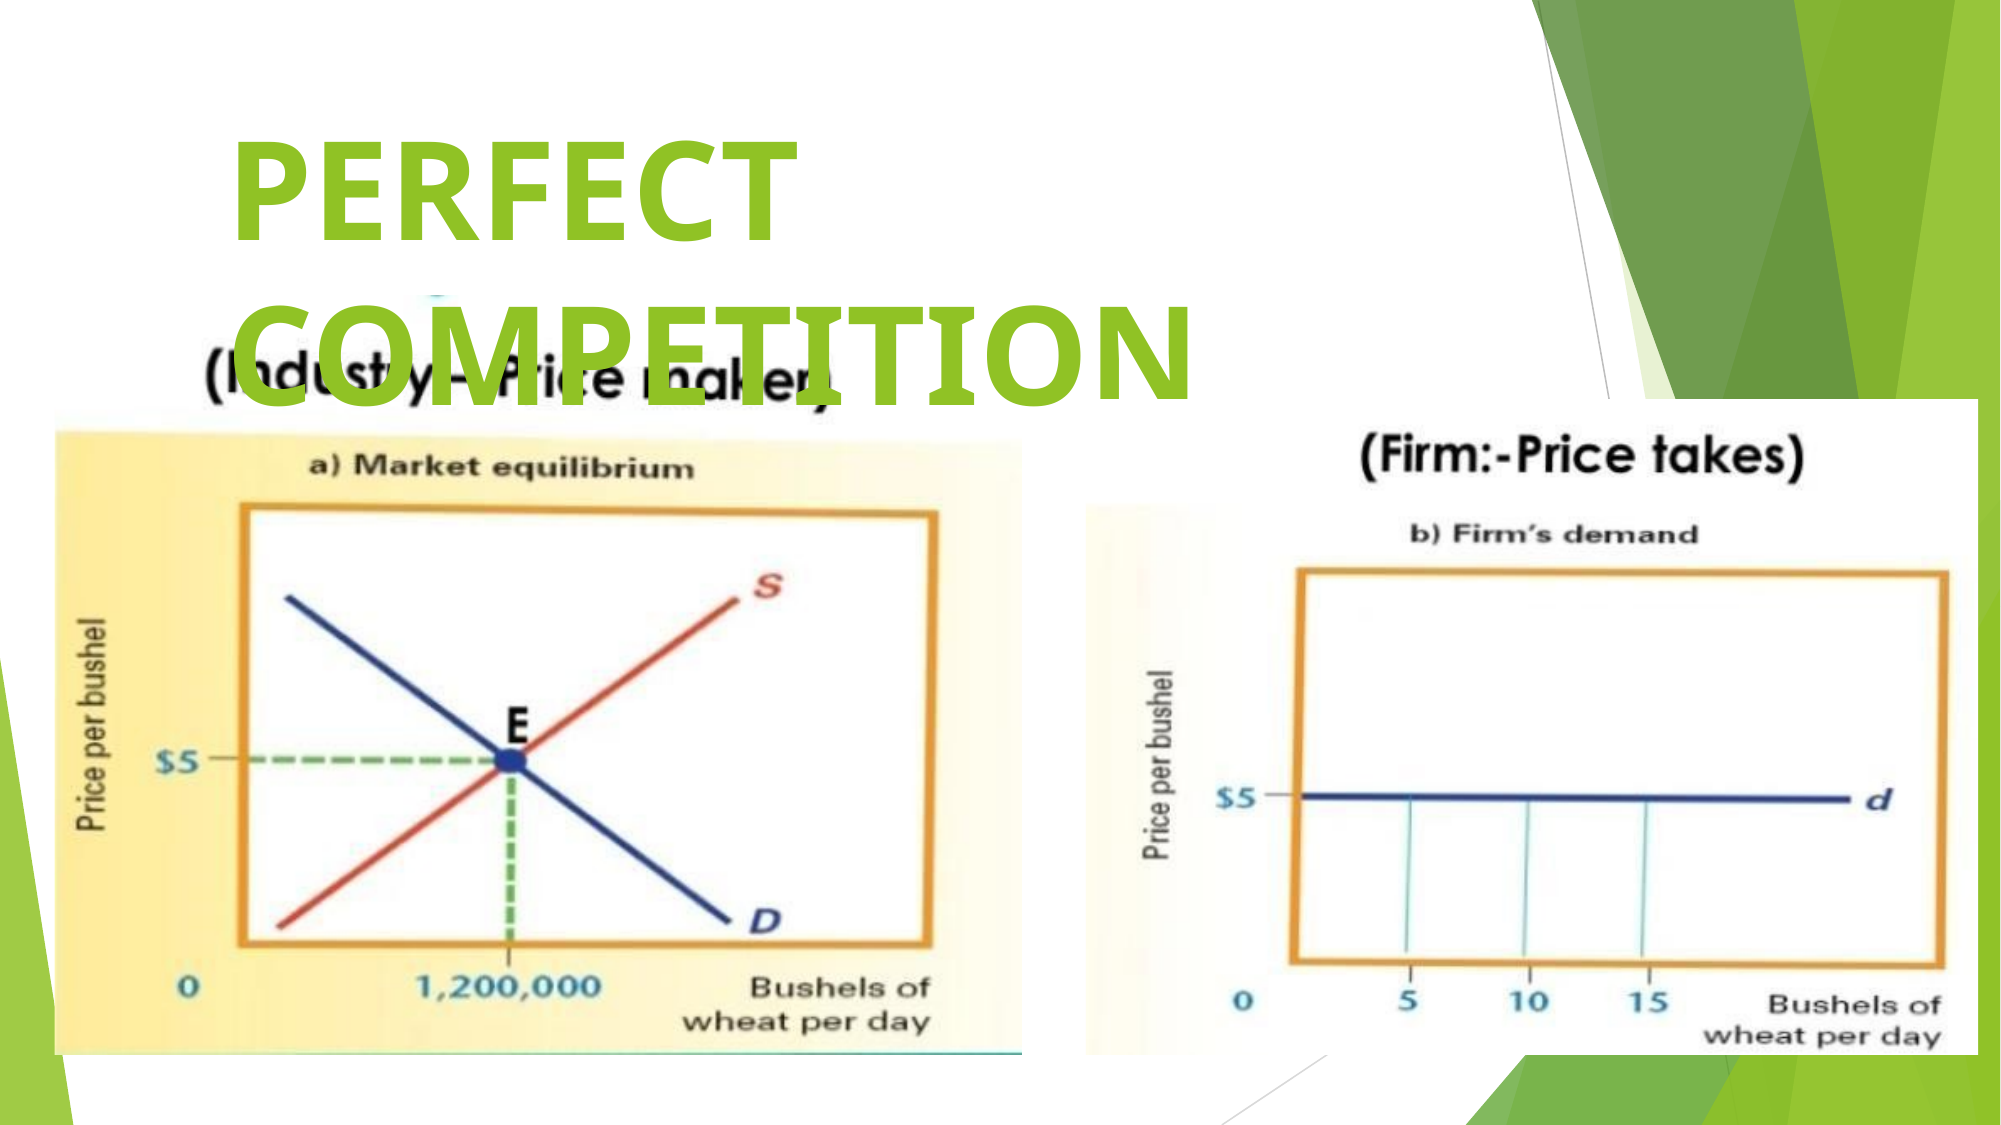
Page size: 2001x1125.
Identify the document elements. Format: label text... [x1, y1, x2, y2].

title PERFECT COMPETITION [224, 100, 1713, 434]
text_box [1085, 399, 1979, 1055]
text_box [54, 295, 1022, 1055]
